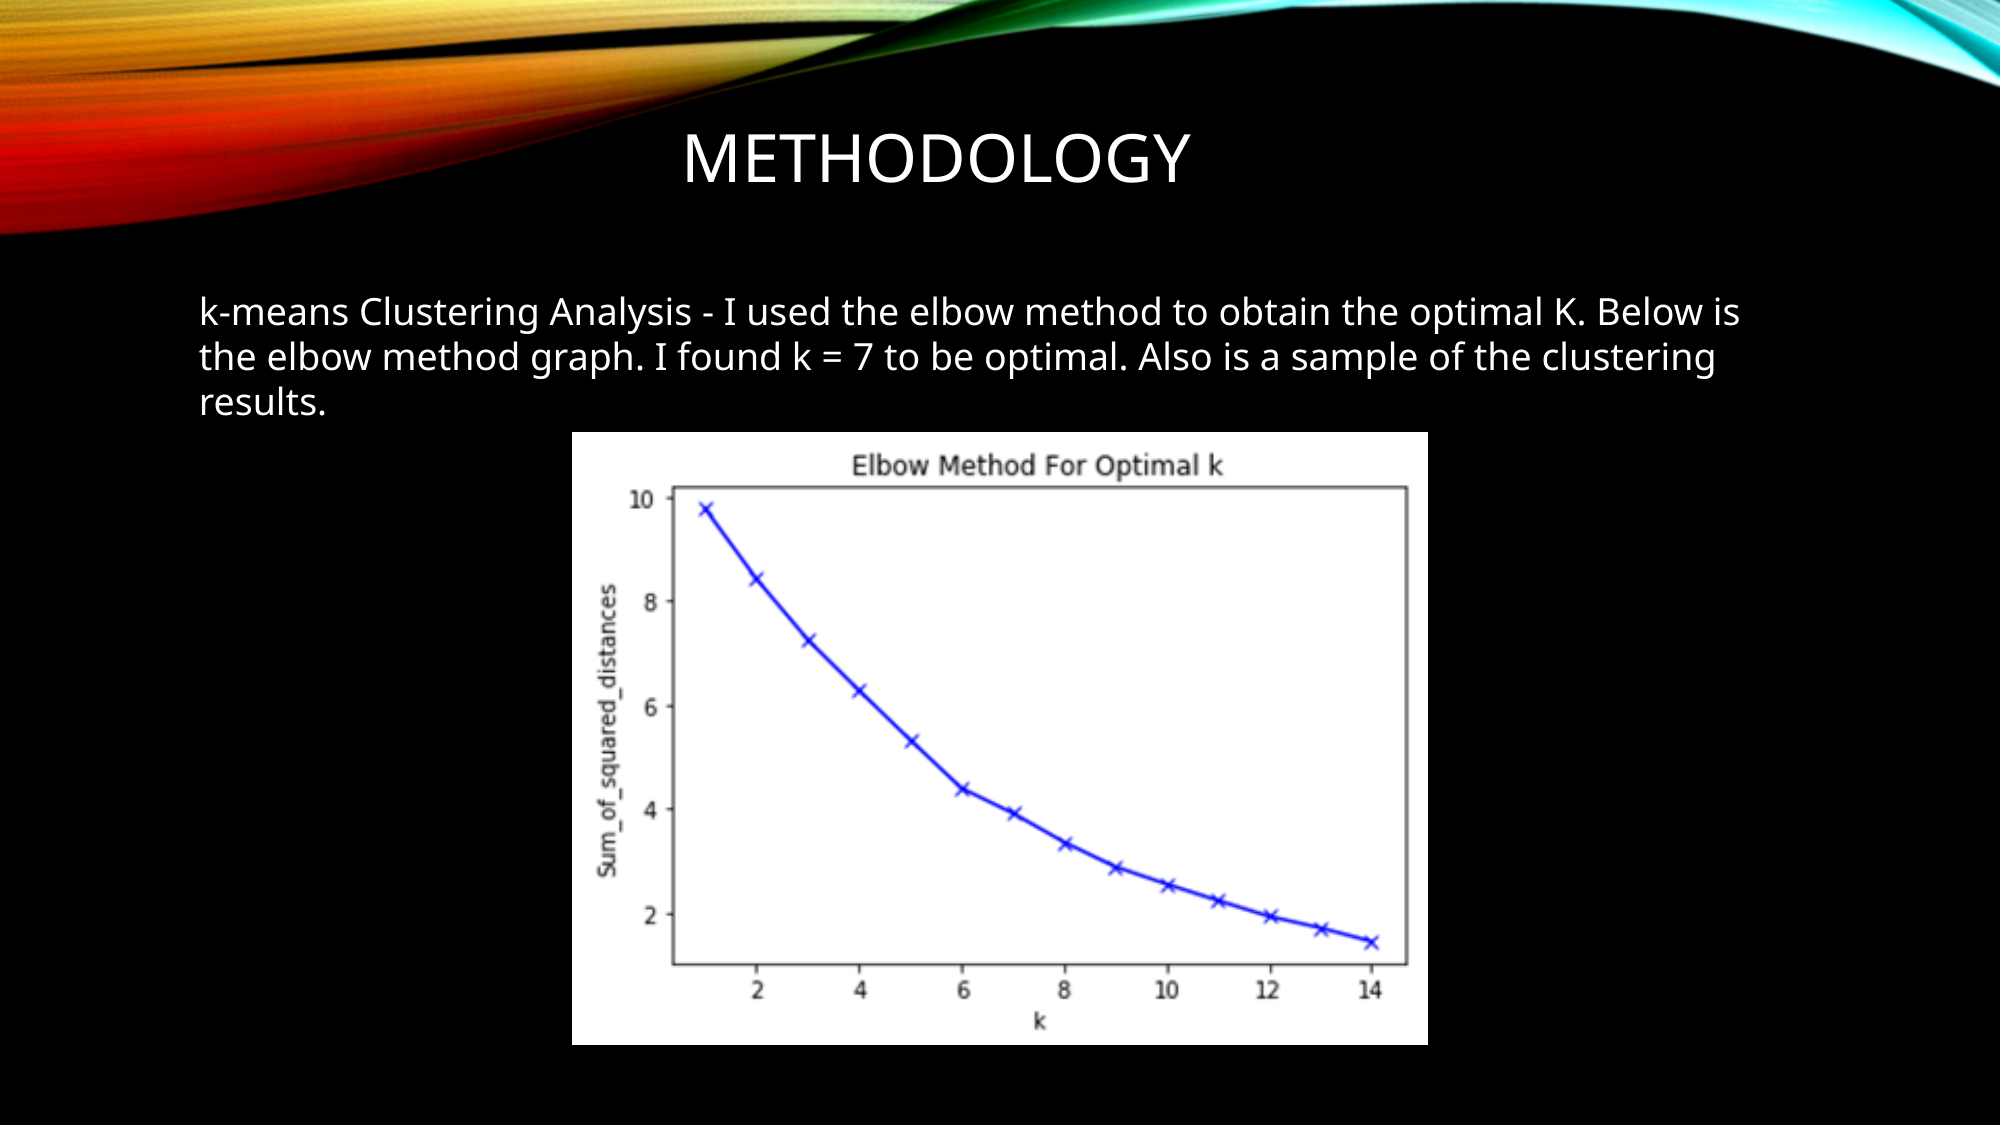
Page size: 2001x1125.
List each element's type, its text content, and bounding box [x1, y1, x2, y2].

picture [0, 0, 2000, 237]
title Methodology [230, 74, 1643, 248]
picture [572, 431, 1428, 1045]
text_box k-means Clustering Analysis - I used the elbow method to obtain the optimal K. Below is the elbow method graph. I found k = 7 to be optimal. Also is a sample of the clustering results. [184, 280, 1816, 431]
